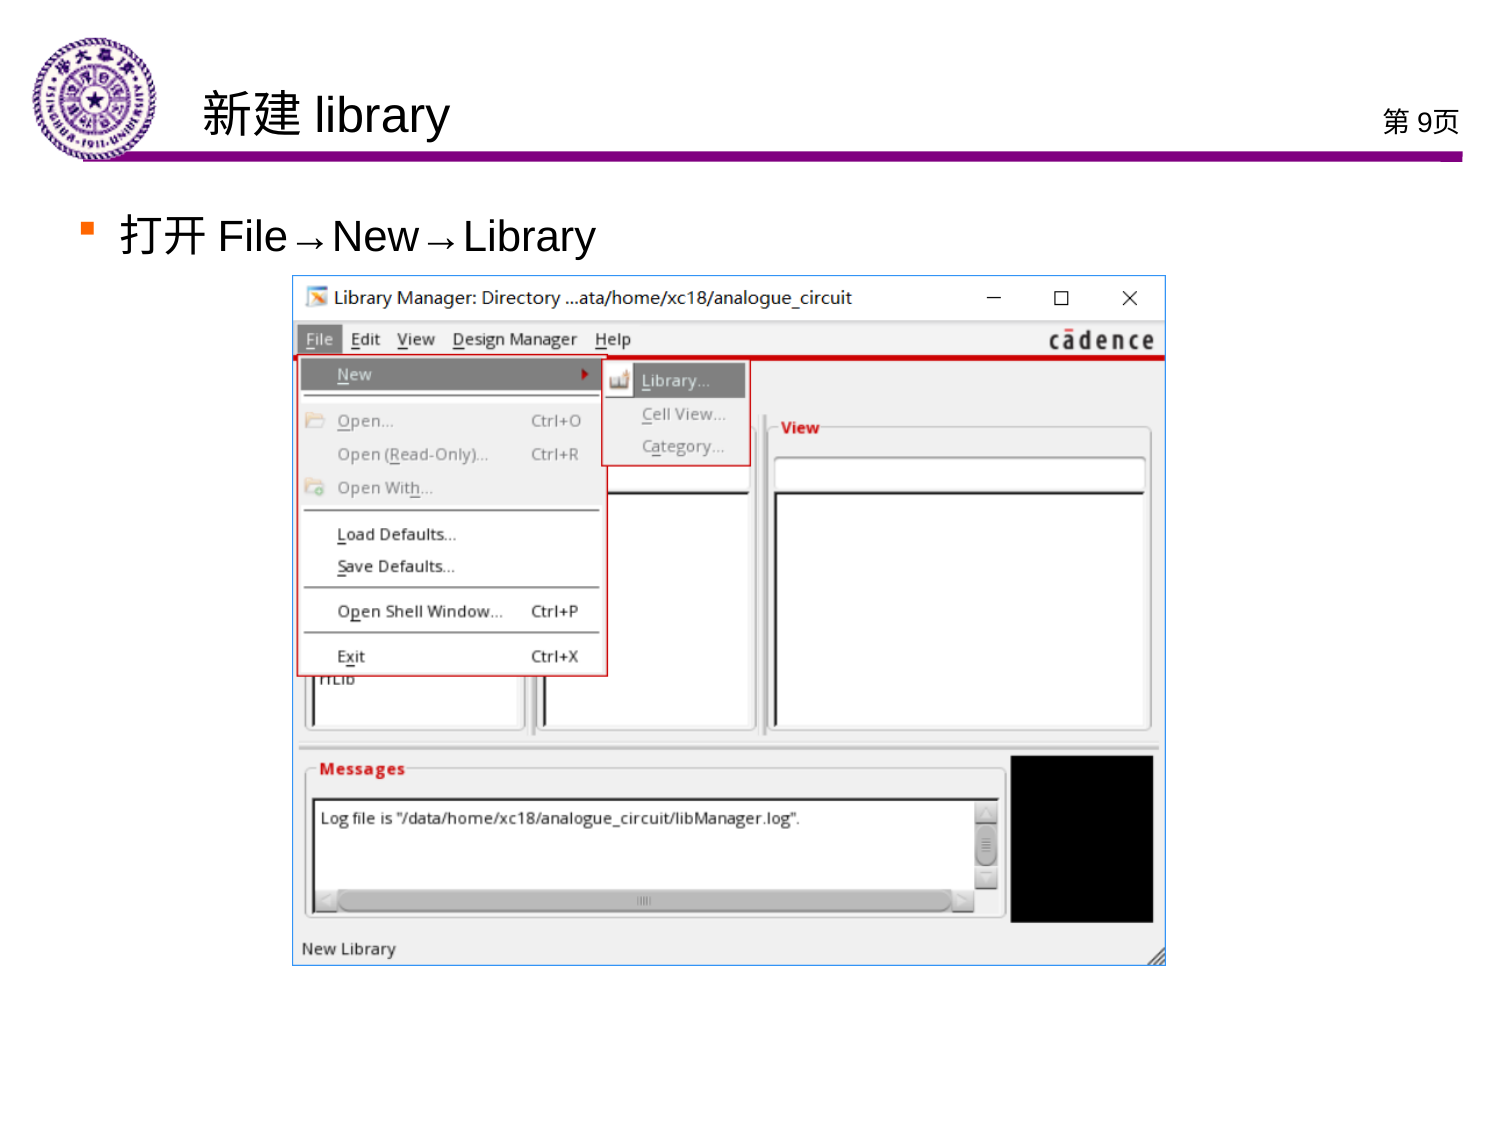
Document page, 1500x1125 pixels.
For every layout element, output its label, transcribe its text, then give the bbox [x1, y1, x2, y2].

title 新建library [187, 62, 1238, 163]
picture [31, 24, 163, 172]
slide_number 第9页 [1099, 96, 1476, 176]
picture [292, 274, 1166, 967]
list 打开File→New→Library [62, 199, 1463, 989]
